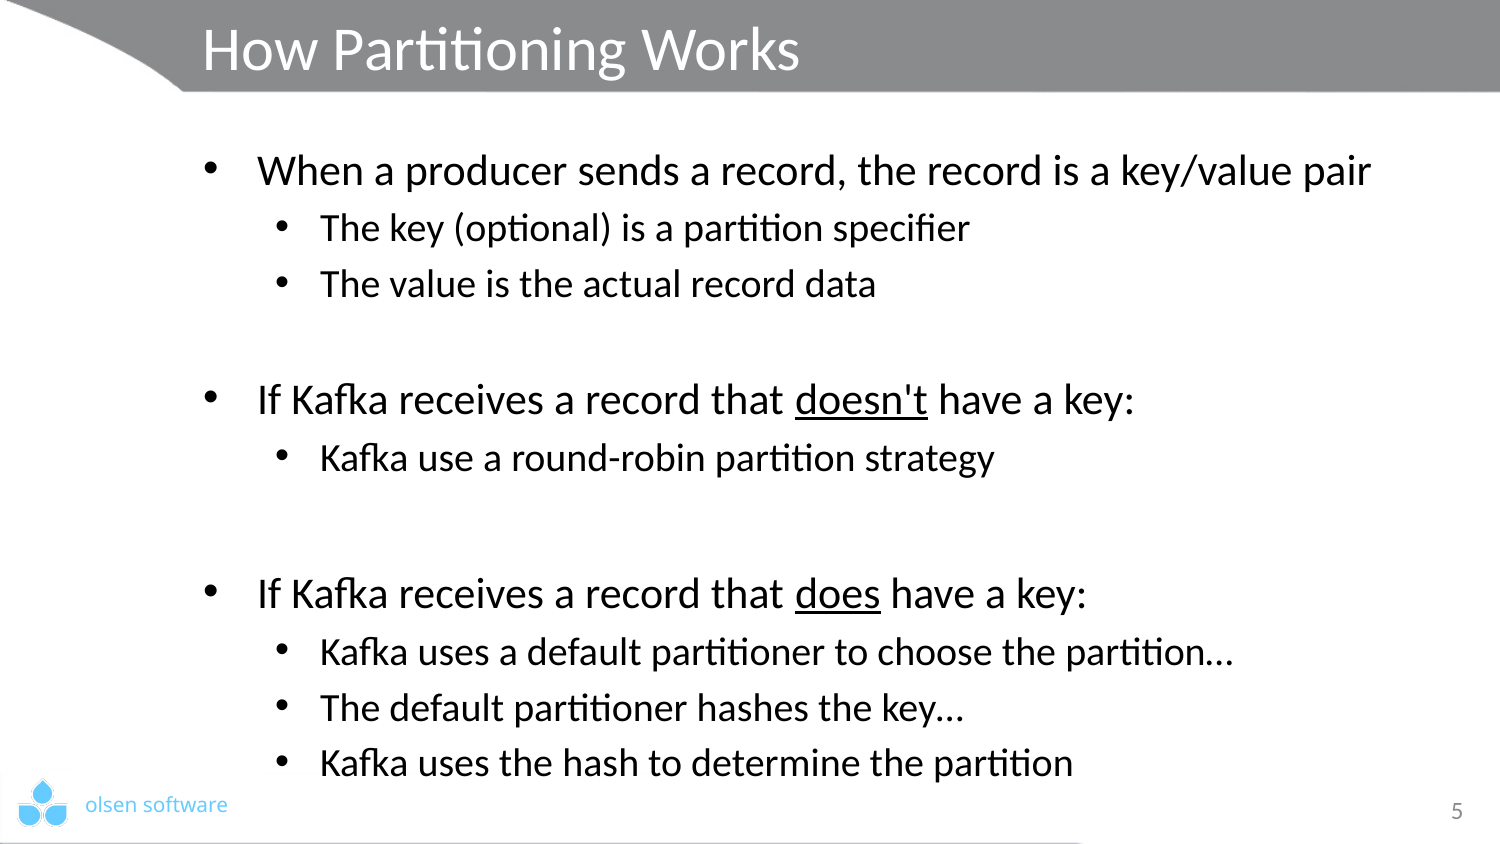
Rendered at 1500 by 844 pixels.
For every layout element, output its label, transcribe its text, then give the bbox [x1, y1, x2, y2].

list When a producer sends a record, the record is a key/value pair The key (optional) is a partition specifier The value is the actual record data If Kafka receives a record that doesn't have a key: Kafka use a round-robin partition strategy If Kafka receives a record that does have a key: Kafka uses a default partitioner to choose the partition… The default partitioner hashes the key… Kafka uses the hash to determine the partition [188, 133, 1479, 799]
footer 5 [1414, 781, 1500, 838]
picture [17, 778, 68, 827]
picture [0, 0, 1500, 844]
title How Partitioning Works [187, 0, 1426, 93]
